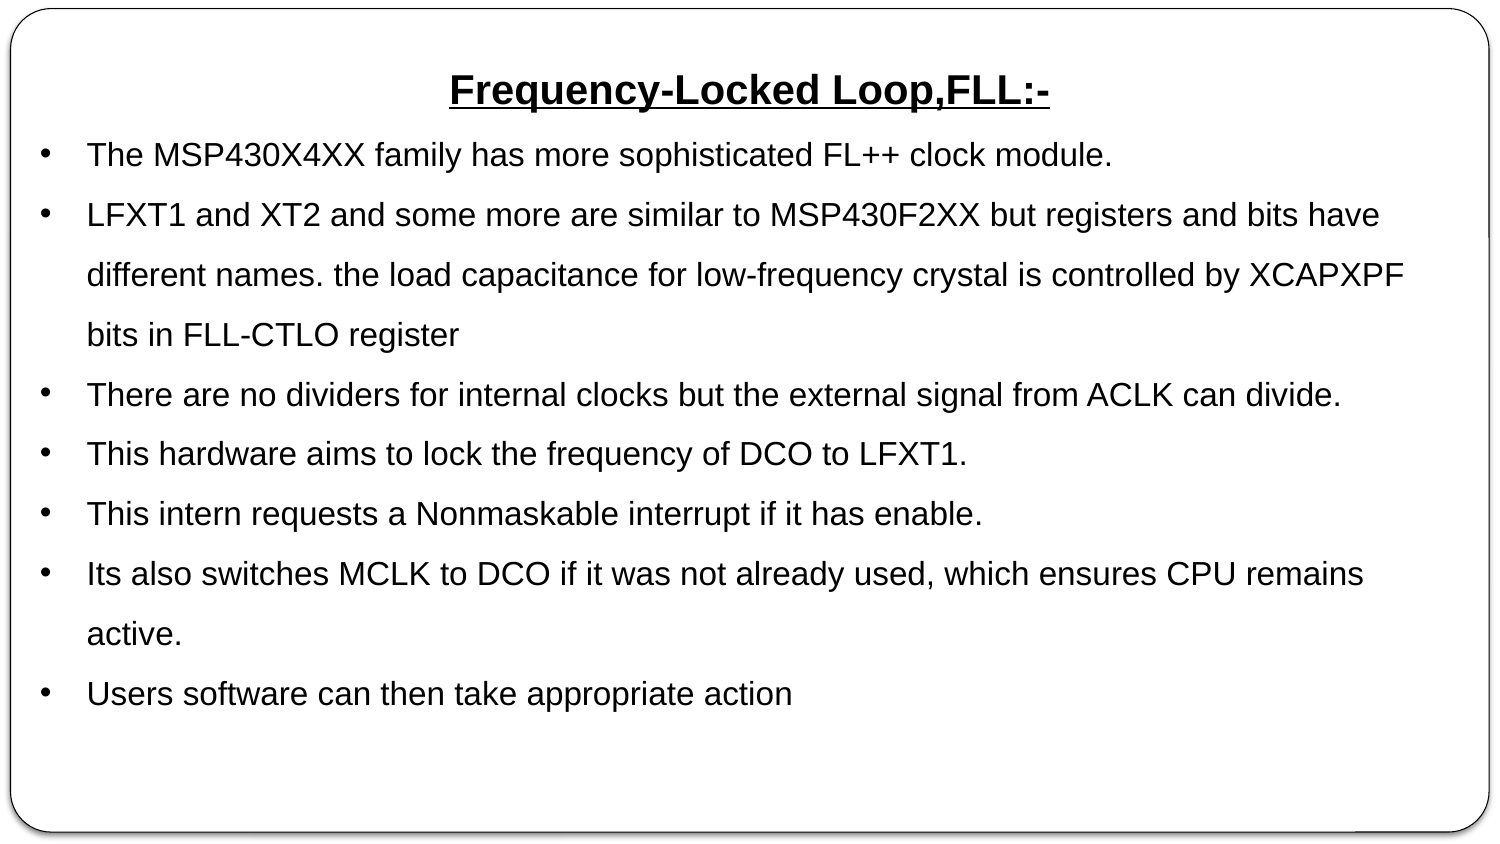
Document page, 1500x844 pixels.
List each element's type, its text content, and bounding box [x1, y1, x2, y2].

text_box Frequency-Locked Loop,FLL:- The MSP430X4XX family has more sophisticated FL++ clock module. LFXT1 and XT2 and some more are similar to MSP430F2XX but registers and bits have different names. the load capacitance for low-frequency crystal is controlled by XCAPXPF bits in FLL-CTLO register There are no dividers for internal clocks but the external signal from ACLK can divide. This hardware aims to lock the frequency of DCO to LFXT1. This intern requests a Nonmaskable interrupt if it has enable. Its also switches MCLK to DCO if it was not already used, which ensures CPU remains active. Users software can then take appropriate action [24, 55, 1475, 755]
